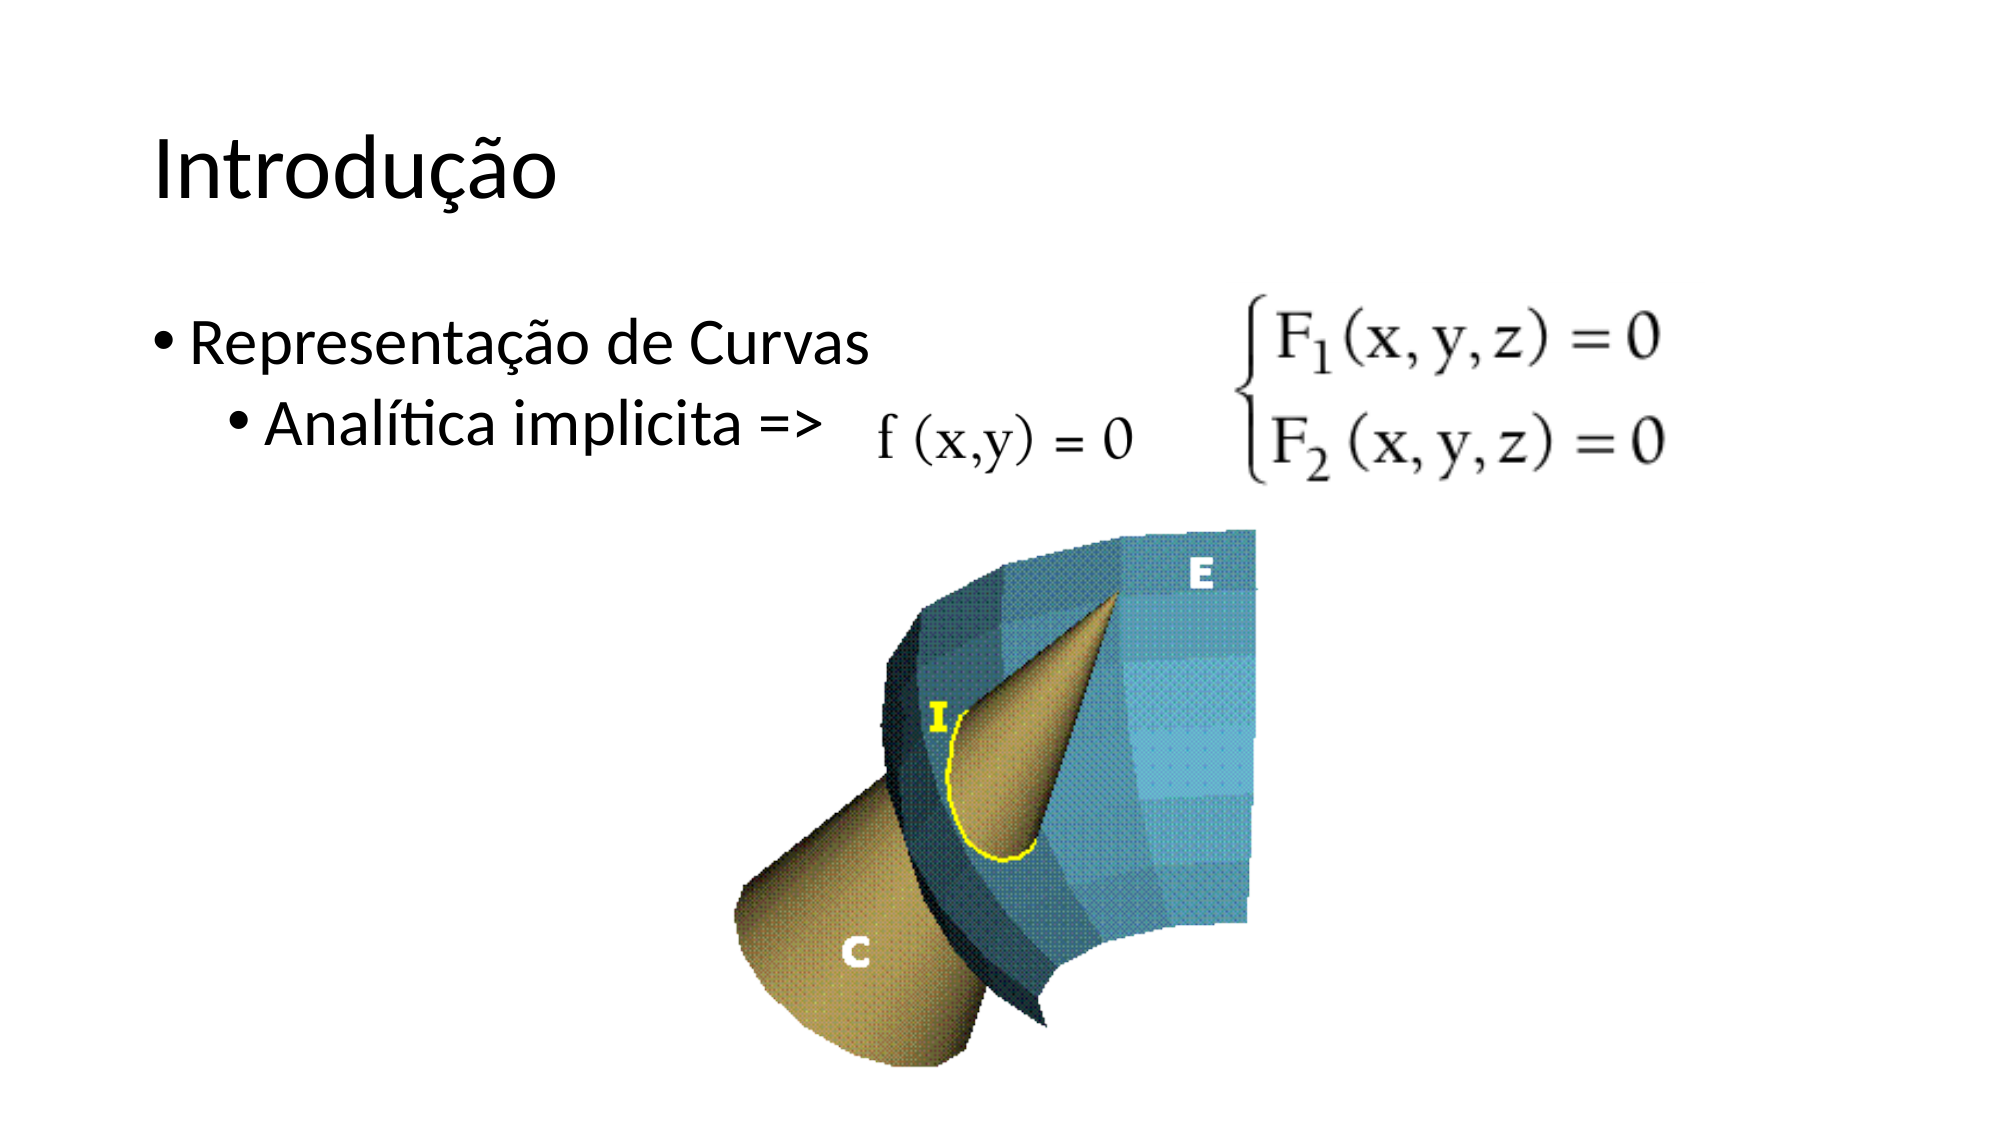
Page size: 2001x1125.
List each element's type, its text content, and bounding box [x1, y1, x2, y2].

picture [850, 389, 1170, 509]
text_box Introdução [137, 59, 1863, 278]
text_box Representação de Curvas Analítica implicita => [137, 299, 1863, 1014]
picture [728, 519, 1272, 1083]
picture [1225, 280, 1706, 498]
